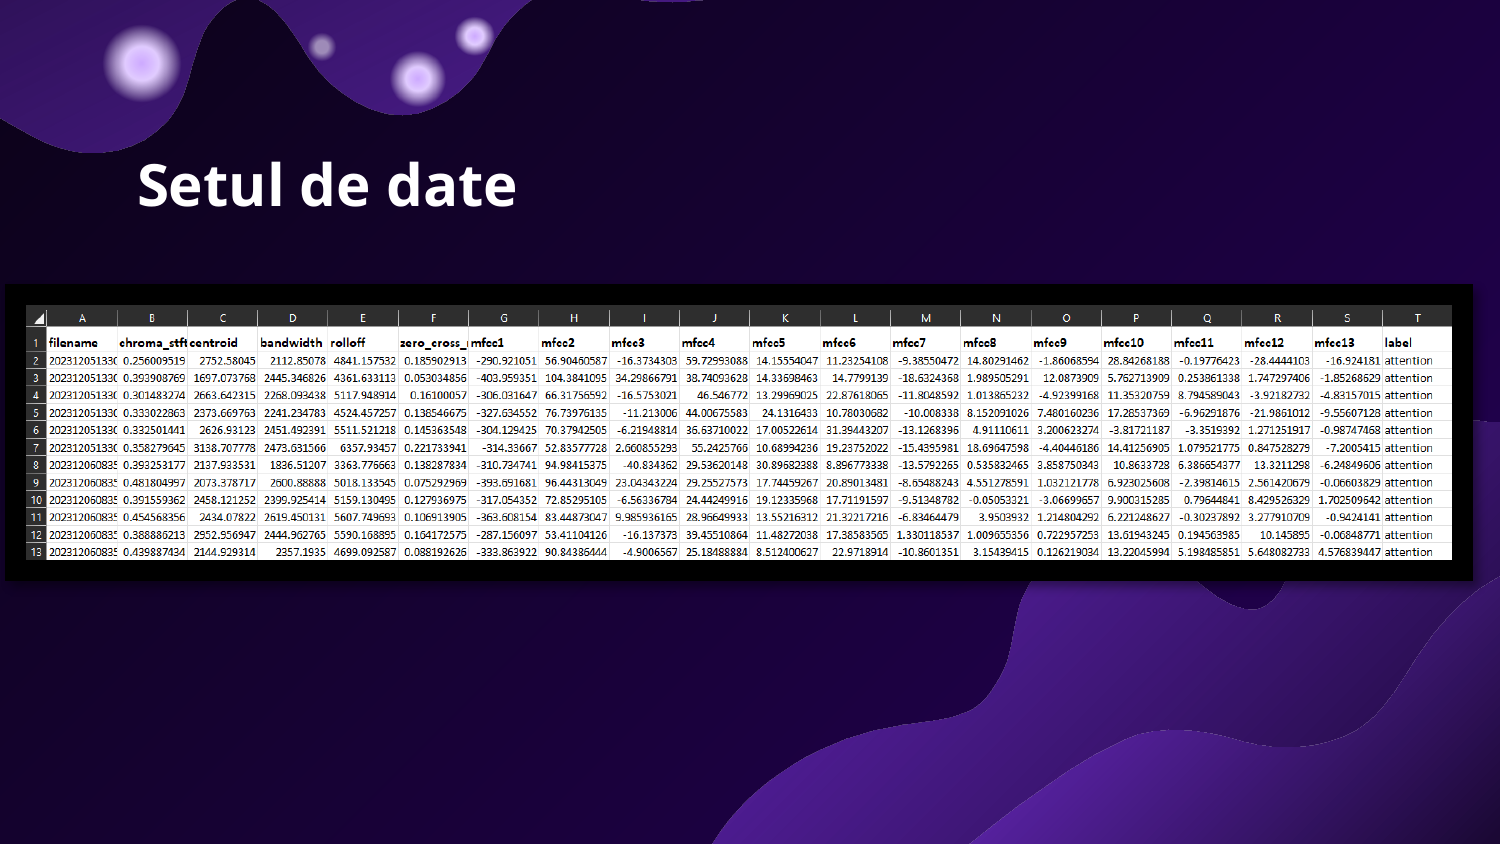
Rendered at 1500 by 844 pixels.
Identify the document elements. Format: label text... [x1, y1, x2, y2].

title Setul de date [122, 133, 965, 233]
picture [25, 304, 1452, 561]
